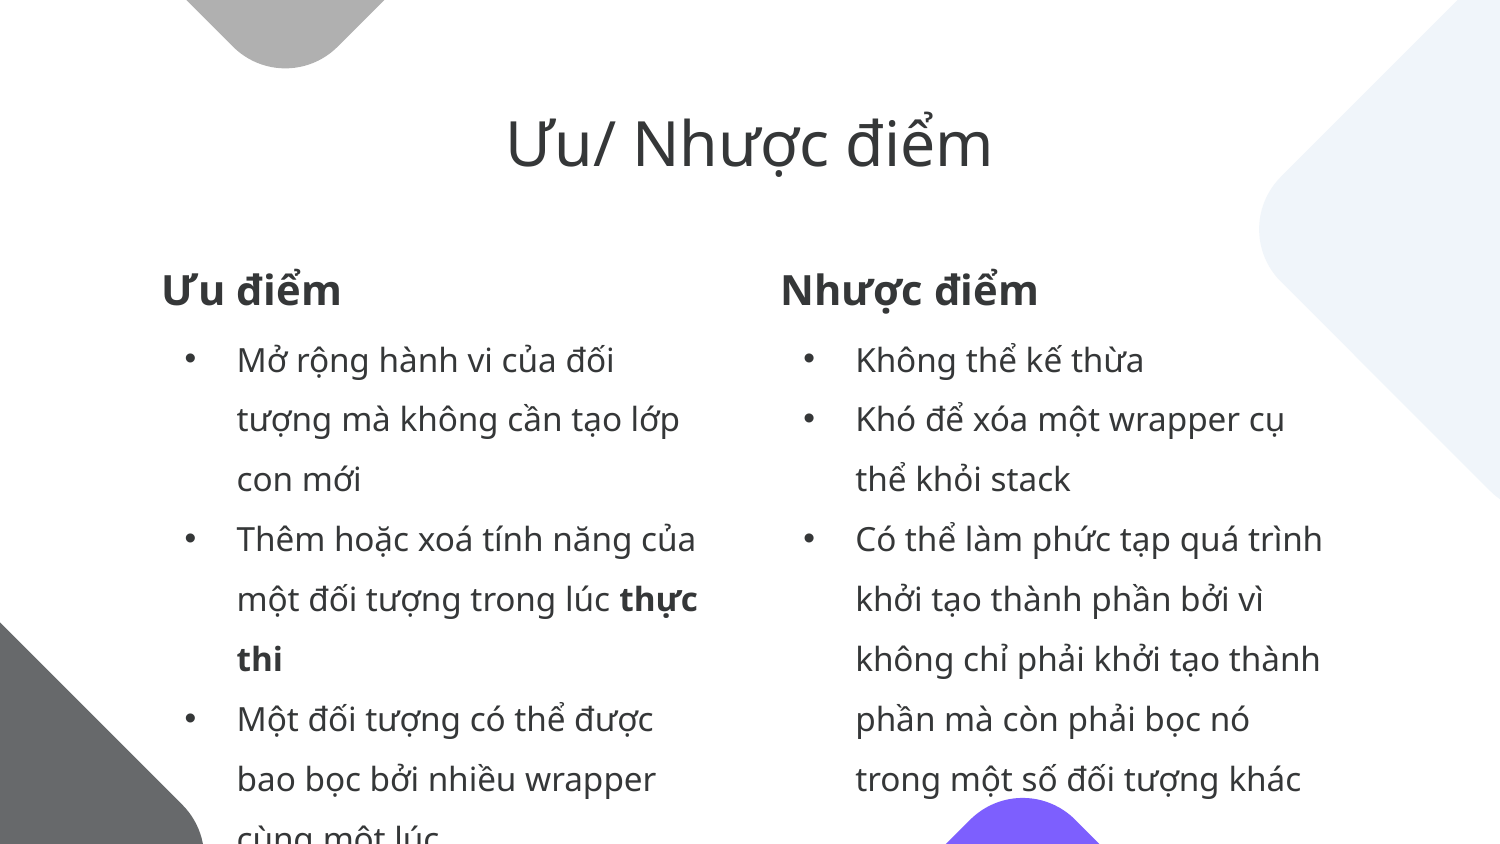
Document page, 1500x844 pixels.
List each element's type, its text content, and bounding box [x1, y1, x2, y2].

subtitle Không thể kế thừa Khó để xóa một wrapper cụ thể khỏi stack Có thể làm phức tạp quá trình khởi tạo thành phần bởi vì không chỉ phải khởi tạo thành phần mà còn phải bọc nó trong một số đối tượng khác [765, 303, 1354, 574]
title Nhược điểm [765, 247, 1354, 303]
title Ưu/ Nhược điểm [118, 88, 1382, 192]
subtitle Mở rộng hành vi của đối tượng mà không cần tạo lớp con mới Thêm hoặc xoá tính năng của một đối tượng trong lúc thực thi Một đối tượng có thể được bao bọc bởi nhiều wrapper cùng một lúc [146, 303, 735, 574]
title Ưu điểm [146, 247, 735, 303]
